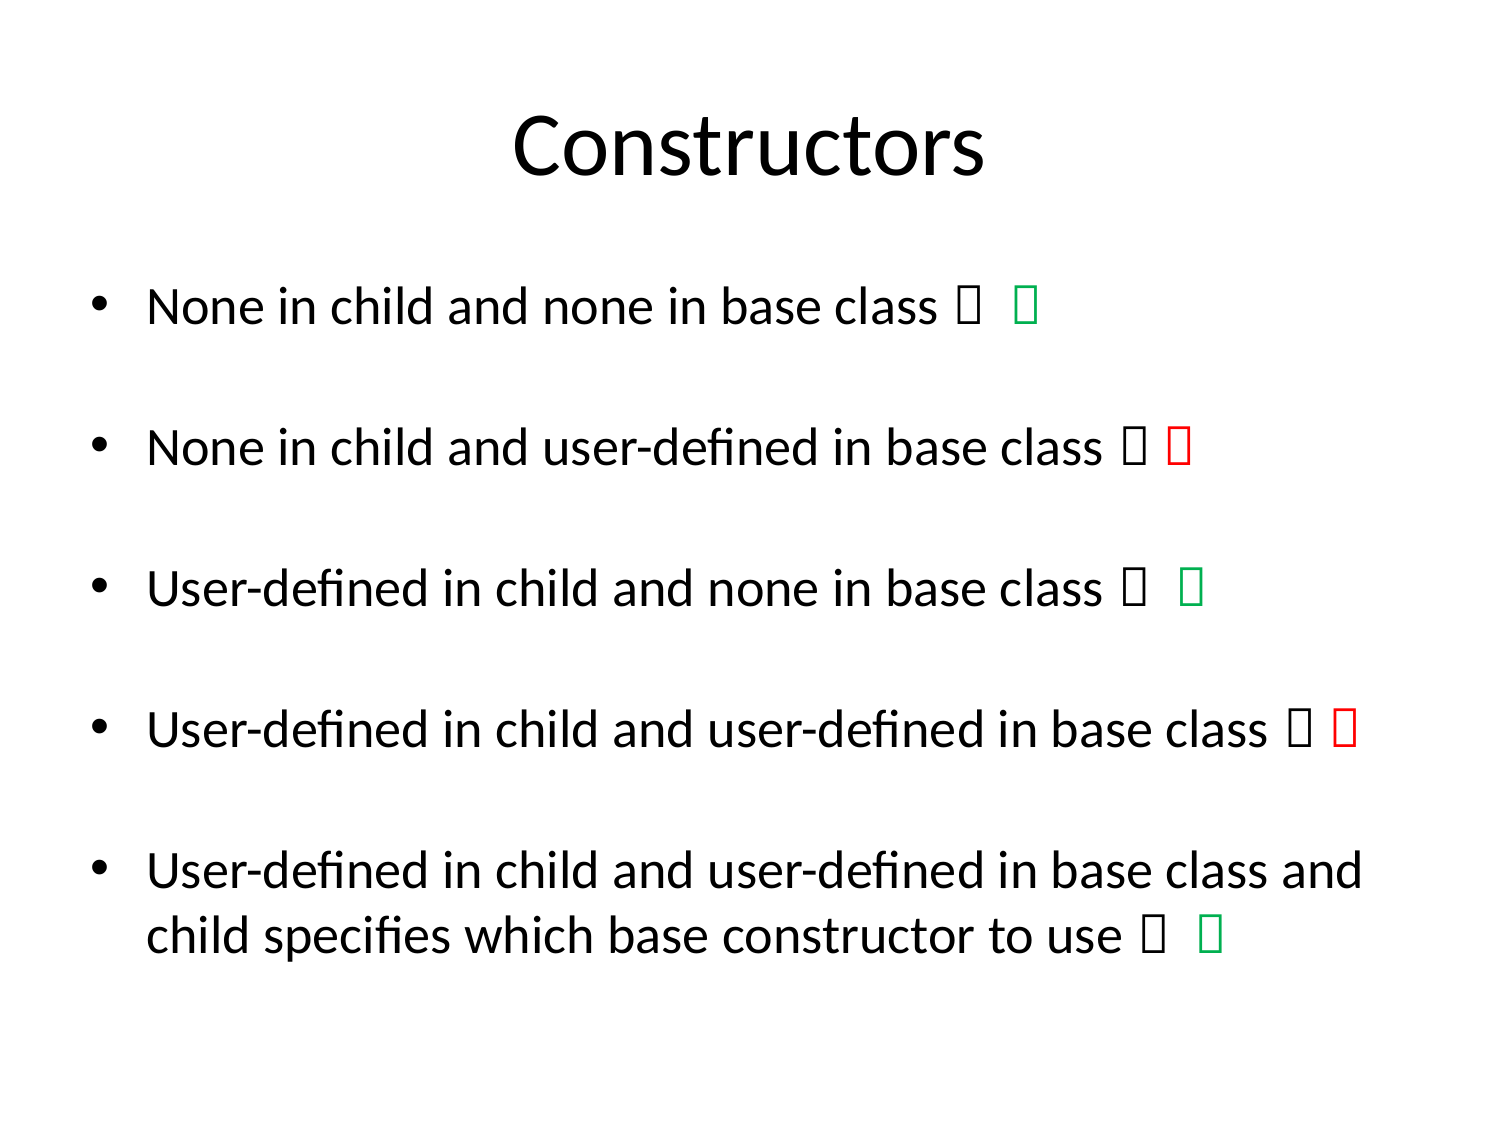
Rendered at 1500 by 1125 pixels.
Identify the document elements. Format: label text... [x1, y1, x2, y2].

title Constructors [75, 45, 1425, 233]
list None in child and none in base class   None in child and user-defined in base class   User-defined in child and none in base class   User-defined in child and user-defined in base class   User-defined in child and user-defined in base class and child specifies which base constructor to use   [75, 262, 1425, 1005]
